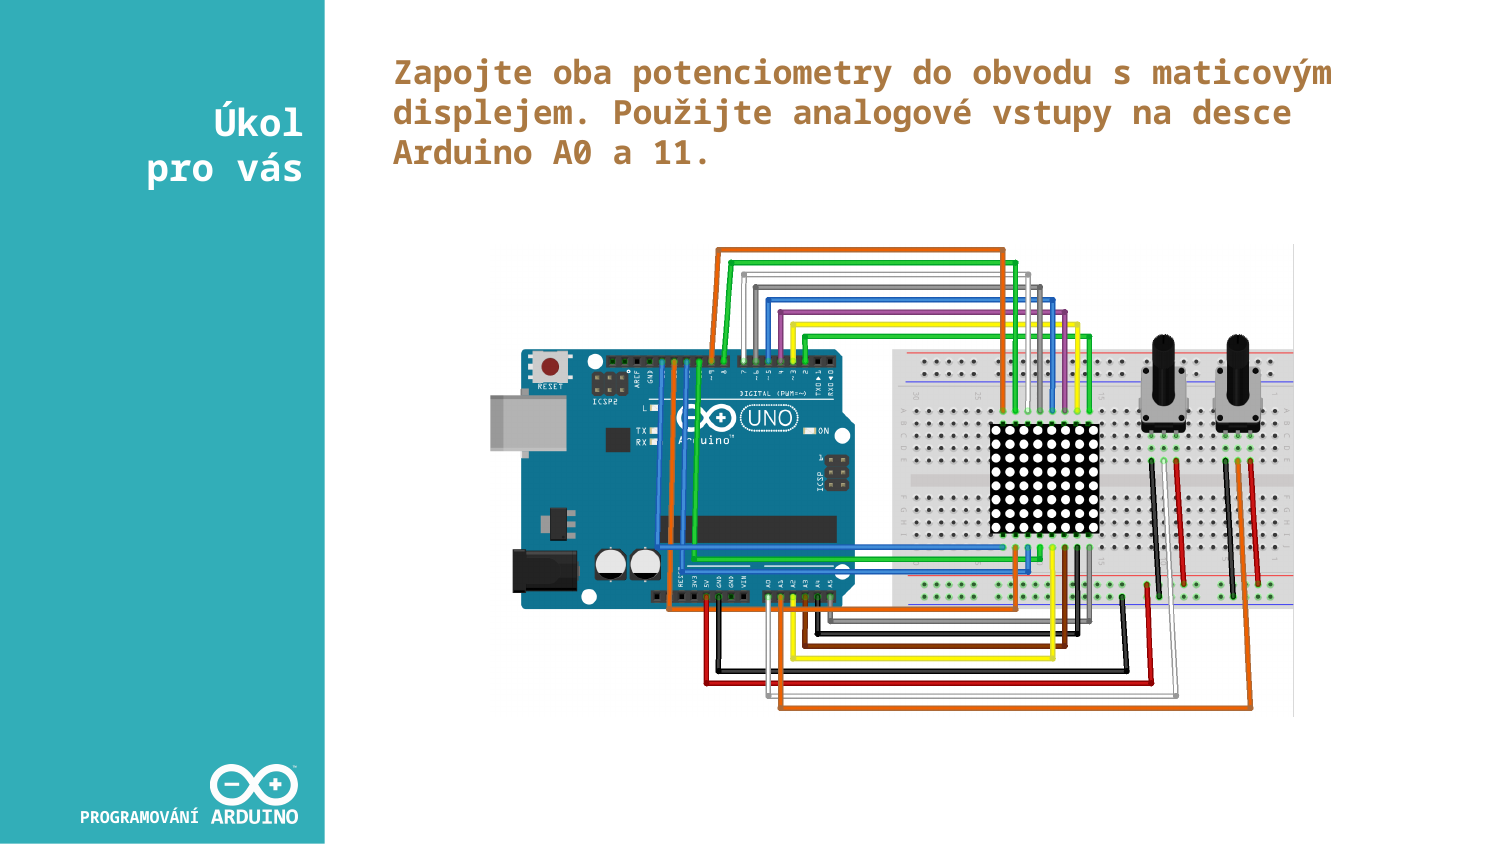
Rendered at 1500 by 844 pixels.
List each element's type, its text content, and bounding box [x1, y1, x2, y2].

text_box Zapojte oba potenciometry do obvodu s maticovým displejem. Použijte analogové vstupy na desce Arduino A0 a 11. [378, 43, 1368, 179]
text_box Úkol pro vás [0, 91, 319, 328]
text_box [0, 0, 327, 844]
picture [489, 244, 1294, 717]
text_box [64, 764, 298, 836]
